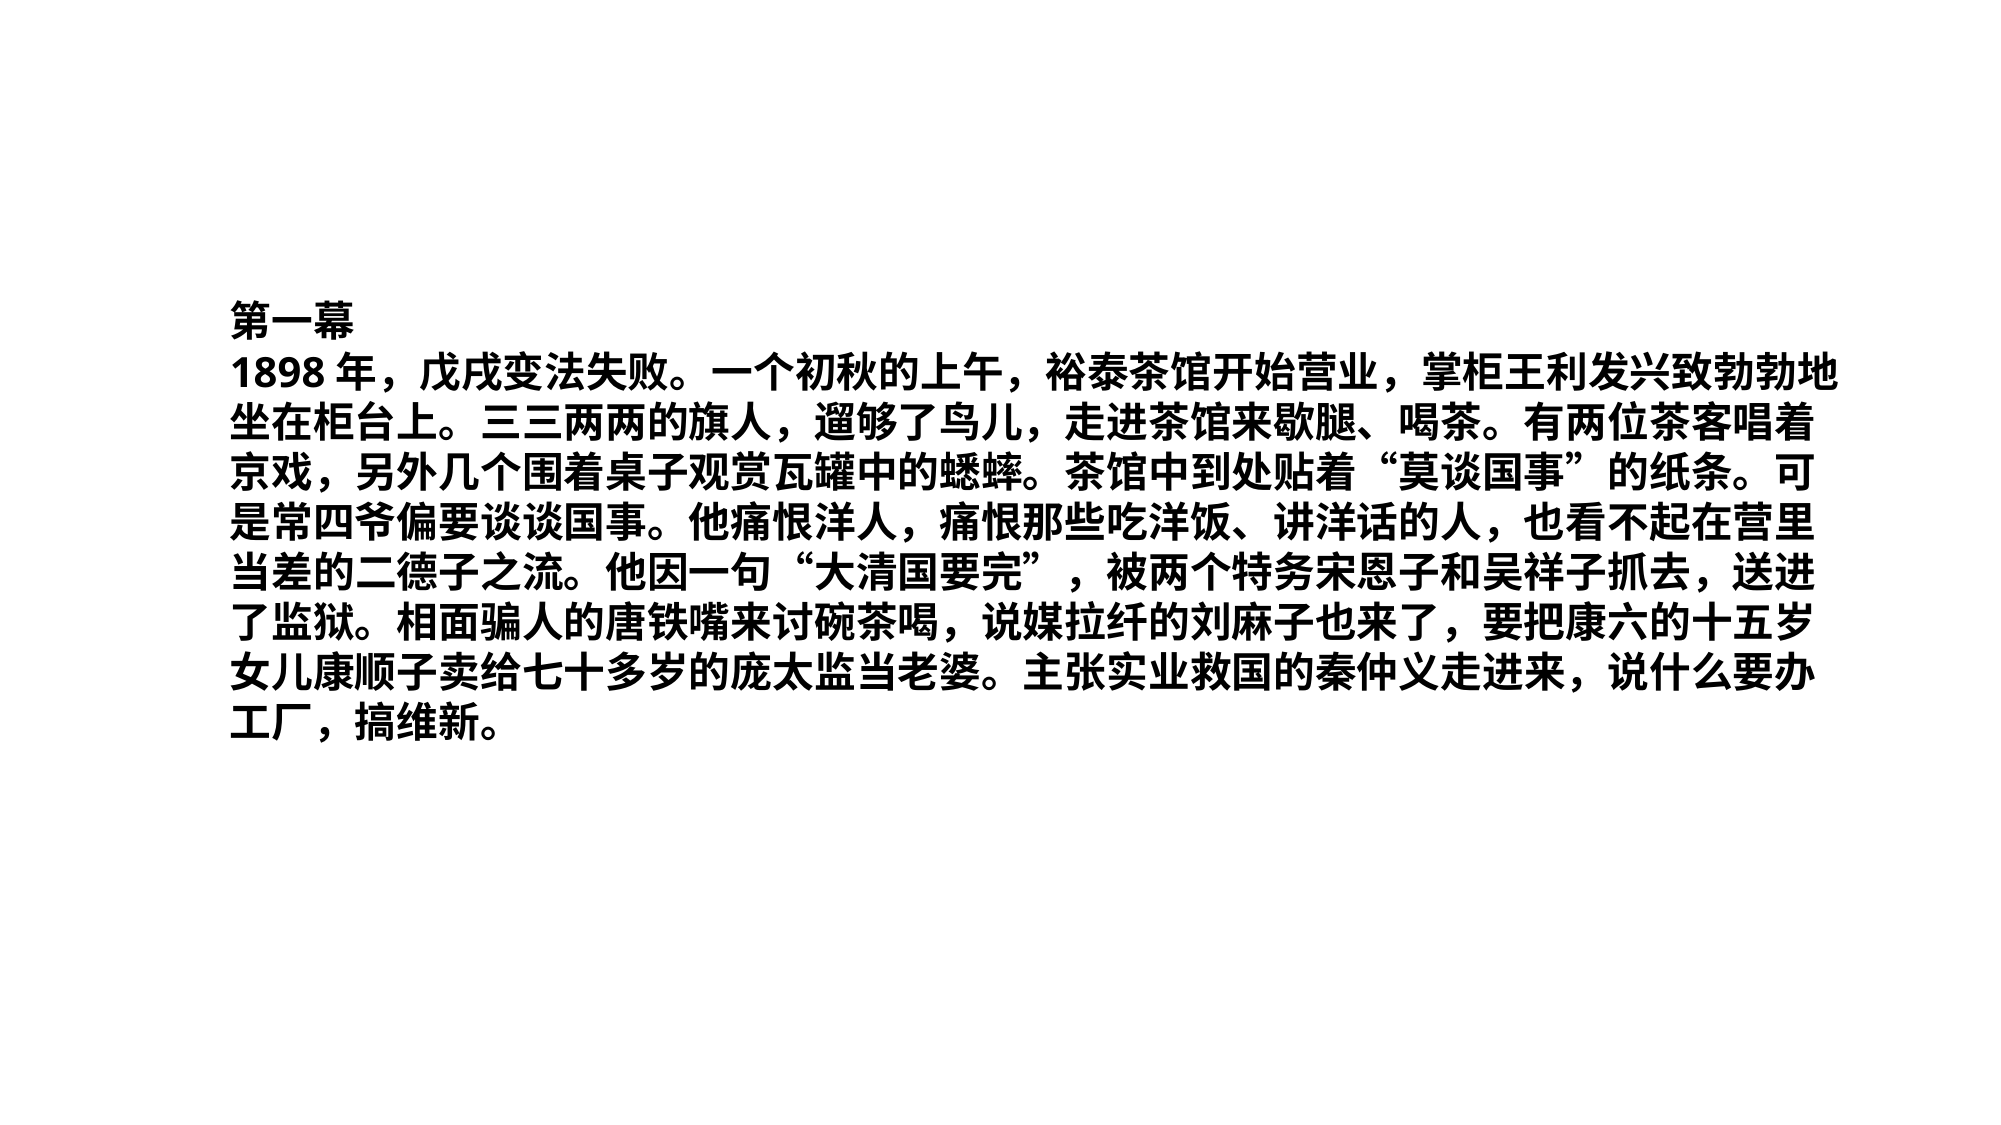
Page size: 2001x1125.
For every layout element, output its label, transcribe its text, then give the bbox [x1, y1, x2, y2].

text_box 第一幕 1898年，戊戌变法失败。一个初秋的上午，裕泰茶馆开始营业，掌柜王利发兴致勃勃地坐在柜台上。三三两两的旗人，遛够了鸟儿，走进茶馆来歇腿、喝茶。有两位茶客唱着京戏，另外几个围着桌子观赏瓦罐中的蟋蟀。茶馆中到处贴着“莫谈国事”的纸条。可是常四爷偏要谈谈国事。他痛恨洋人，痛恨那些吃洋饭、讲洋话的人，也看不起在营里当差的二德子之流。他因一句“大清国要完”，被两个特务宋恩子和吴祥子抓去，送进了监狱。相面骗人的唐铁嘴来讨碗茶喝，说媒拉纤的刘麻子也来了，要把康六的十五岁女儿康顺子卖给七十多岁的庞太监当老婆。主张实业救国的秦仲义走进来，说什么要办工厂，搞维新。 [215, 287, 1854, 753]
